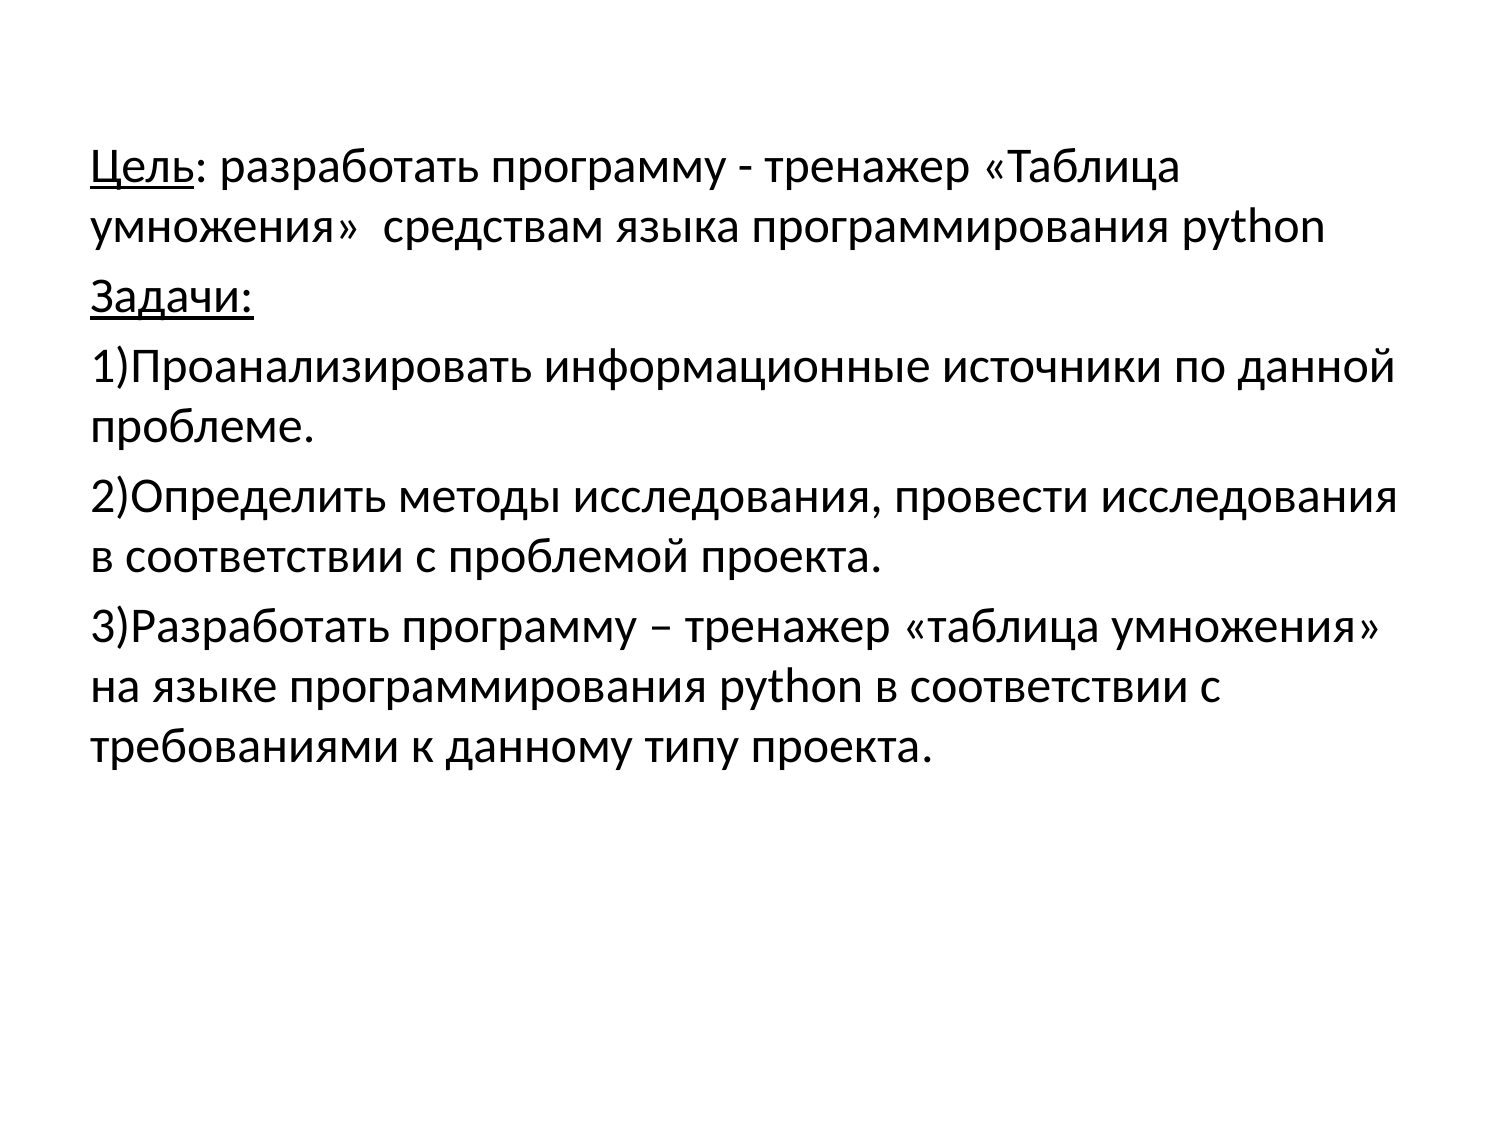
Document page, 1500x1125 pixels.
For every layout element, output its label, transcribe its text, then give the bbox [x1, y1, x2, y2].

list Цель: разработать программу - тренажер «Таблица умножения» средствам языка программирования python Задачи: 1)Проанализировать информационные источники по данной проблеме. 2)Определить методы исследования, провести исследования в соответствии с проблемой проекта. 3)Разработать программу – тренажер «таблица умножения» на языке программирования python в соответствии с требованиями к данному типу проекта. [75, 125, 1425, 1071]
